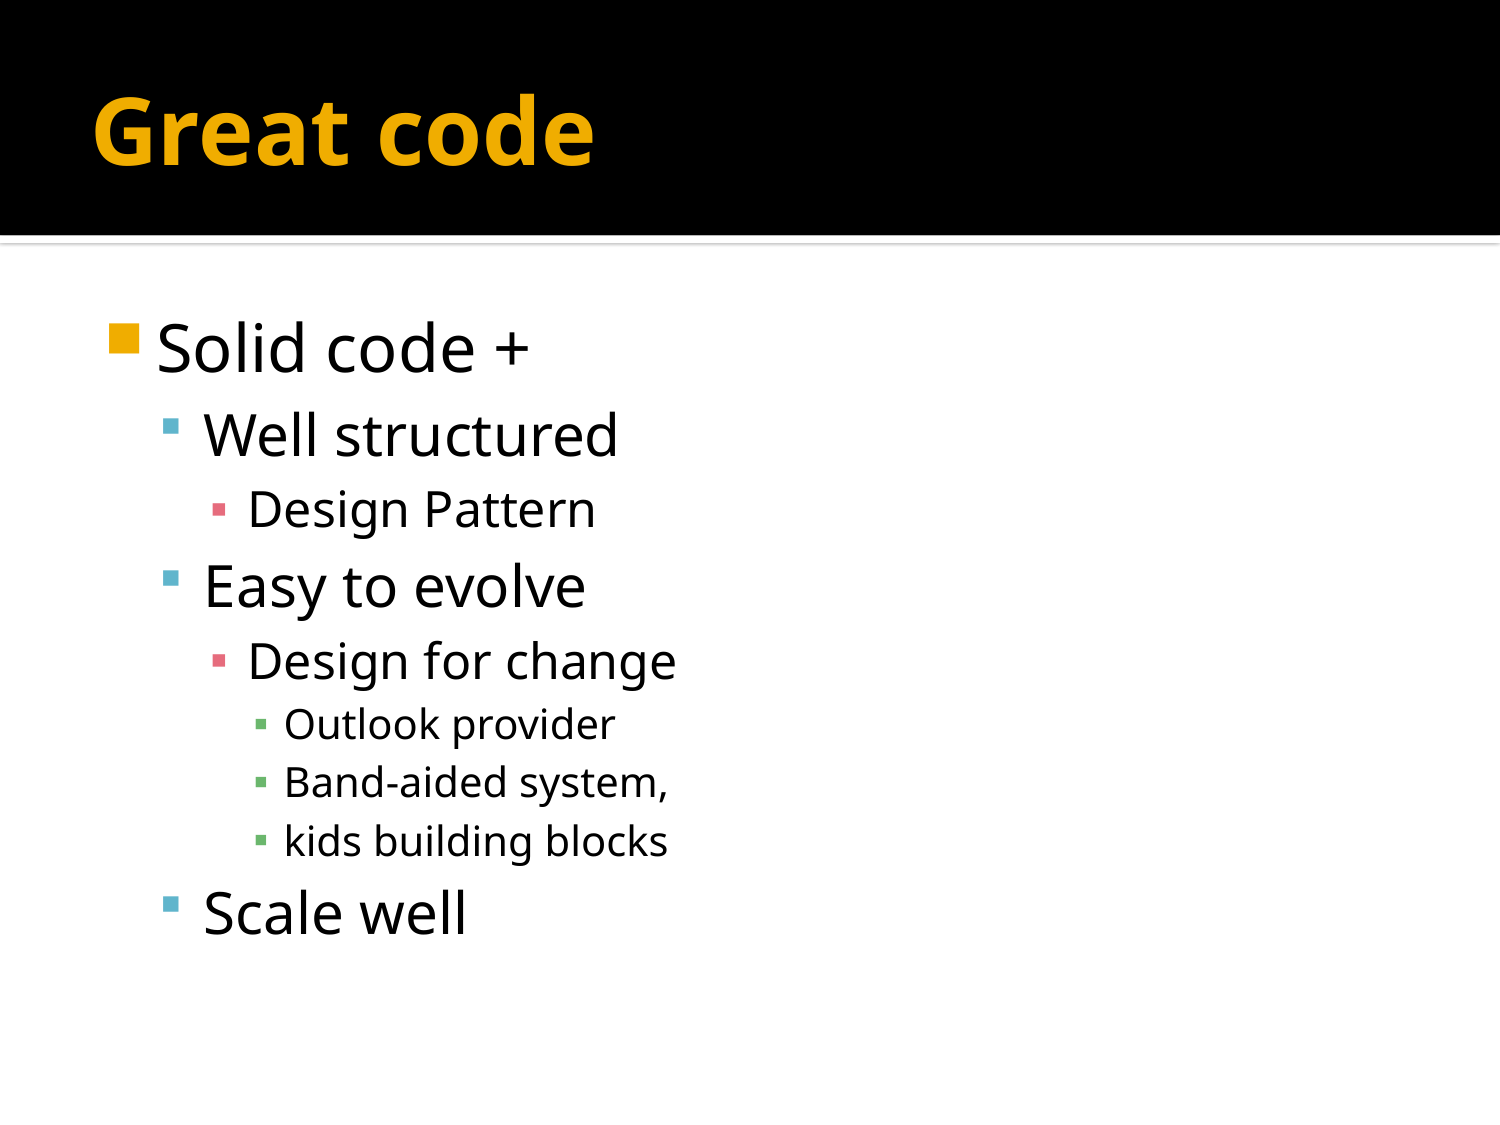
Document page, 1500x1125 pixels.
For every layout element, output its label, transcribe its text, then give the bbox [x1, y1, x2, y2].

list Solid code + Well structured Design Pattern Easy to evolve Design for change Outlook provider Band-aided system, kids building blocks Scale well [75, 291, 1425, 1050]
title Great code [75, 25, 1425, 231]
